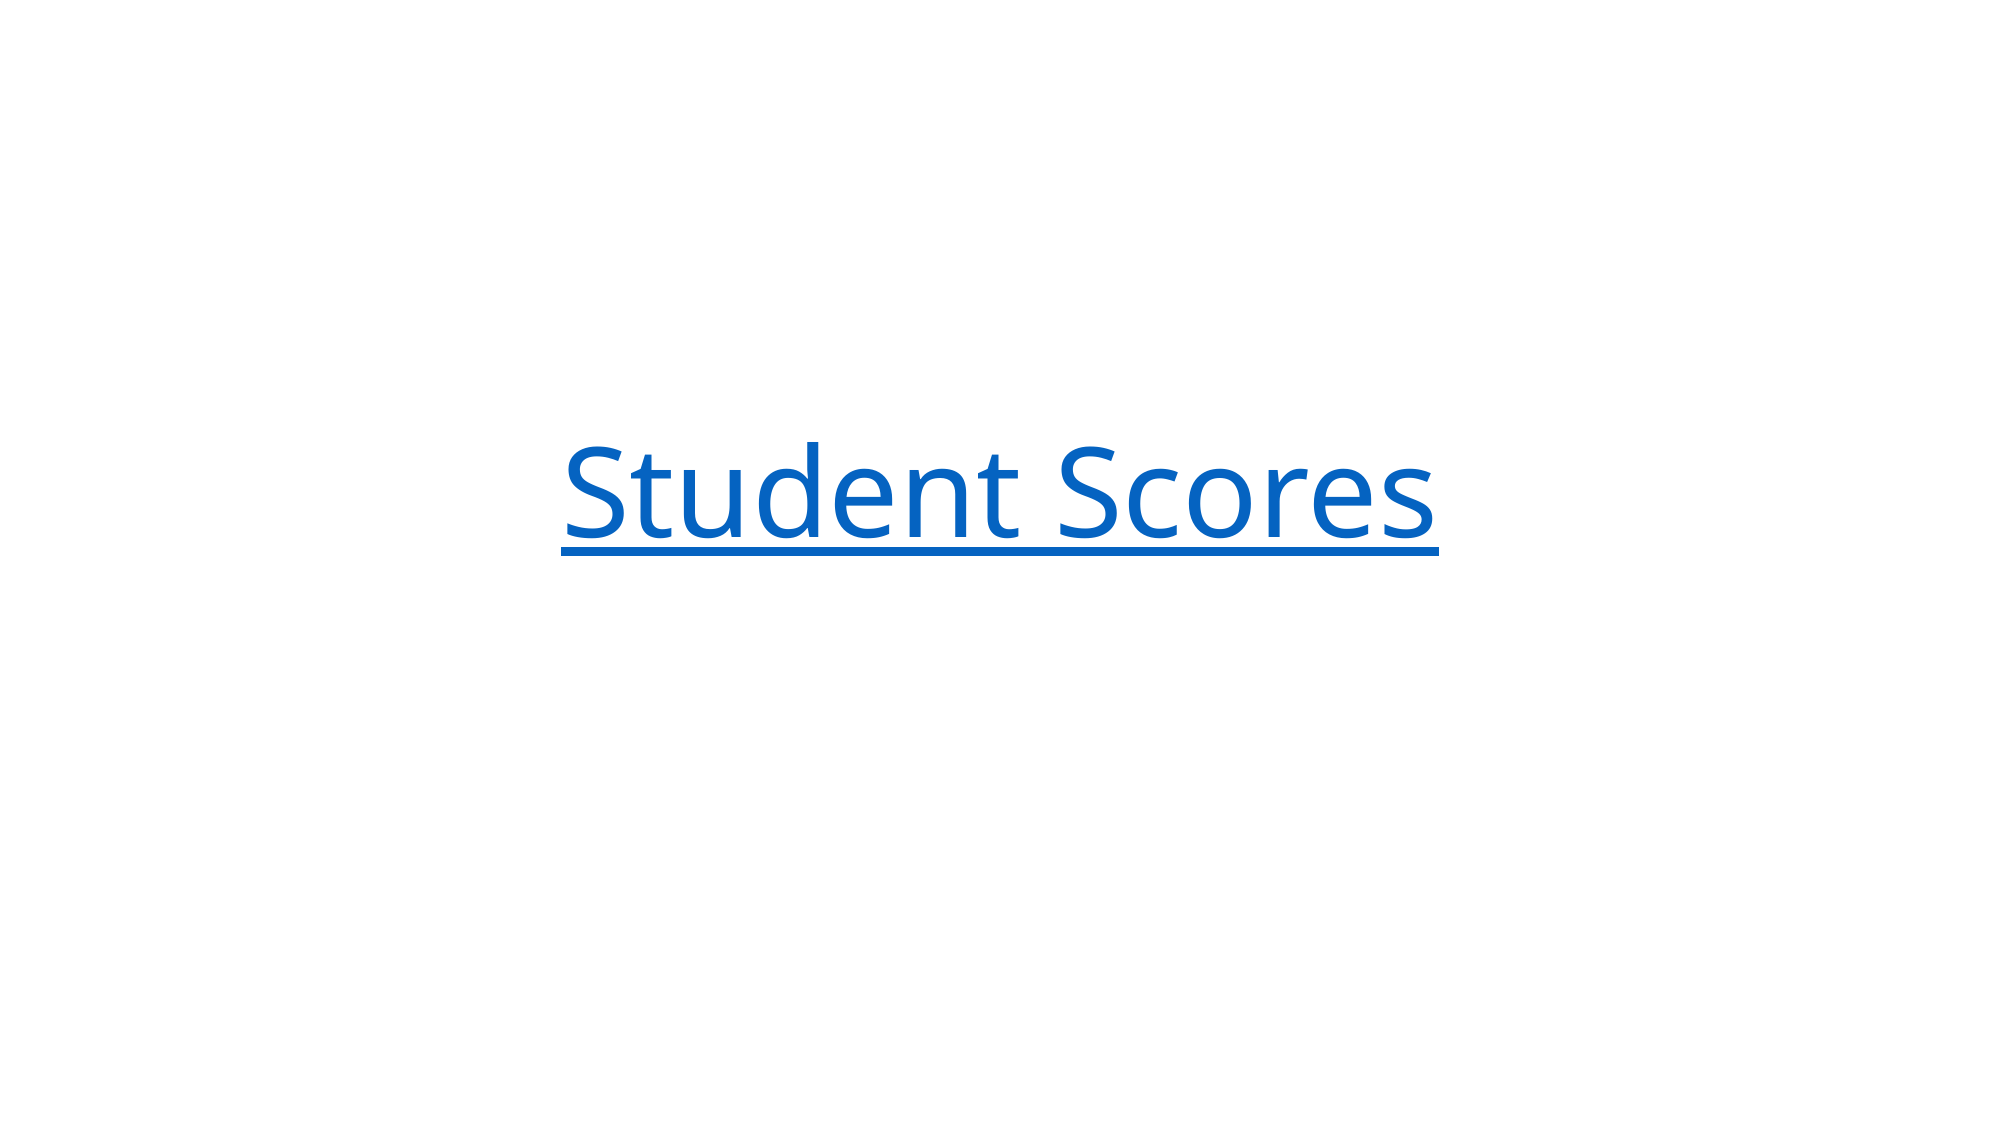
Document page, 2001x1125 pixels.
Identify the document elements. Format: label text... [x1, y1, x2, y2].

title Student Scores [249, 184, 1750, 576]
